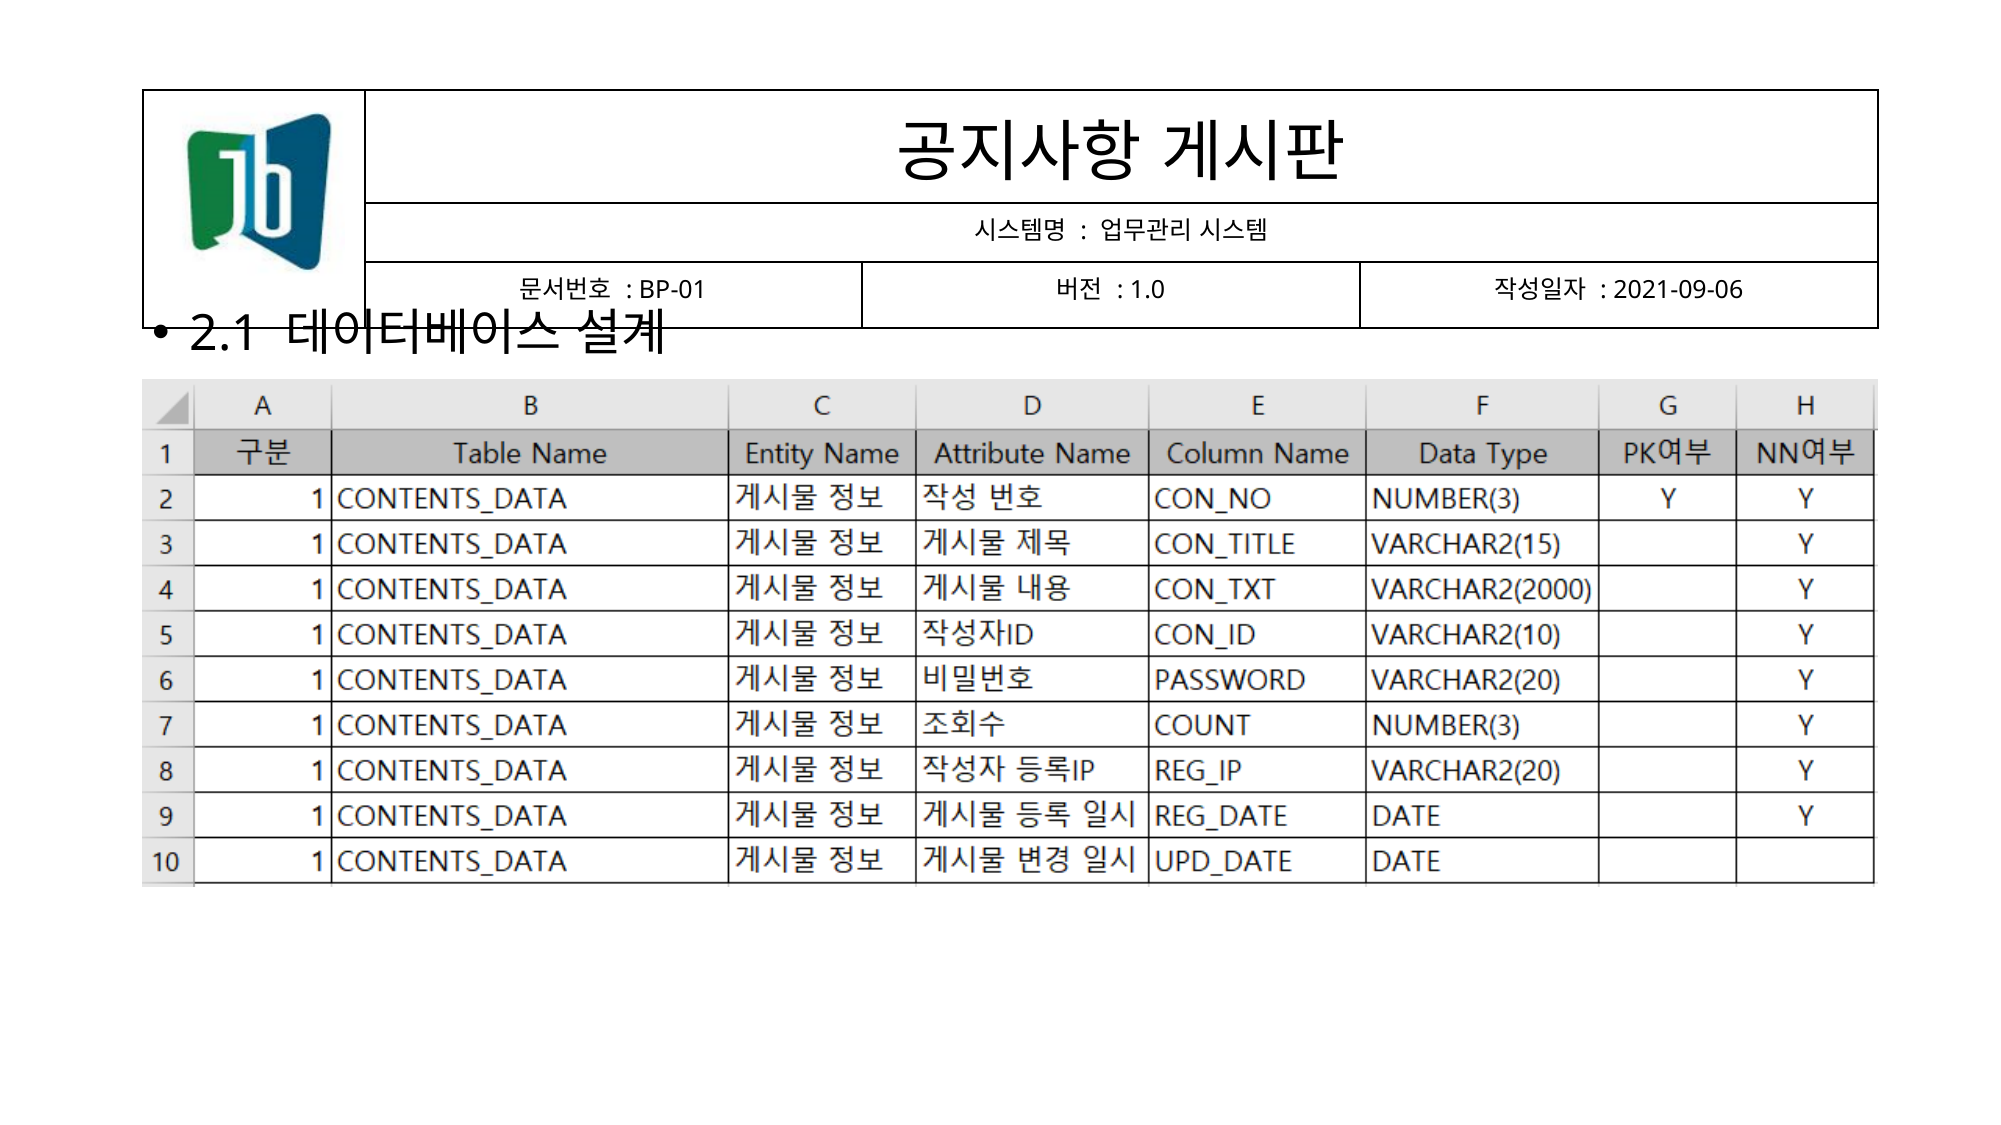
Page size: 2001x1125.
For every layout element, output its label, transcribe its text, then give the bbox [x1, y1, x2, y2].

table_header 공지사항 게시판 [366, 91, 1877, 202]
table_header [144, 91, 364, 327]
text_box 2.1 데이터베이스 설계 [137, 299, 1863, 1014]
picture [141, 379, 1878, 887]
table_cell 문서번호 : BP-01 [366, 263, 861, 327]
picture [169, 97, 345, 286]
table_cell 버전 : 1.0 [863, 263, 1359, 327]
table_cell 시스템명 : 업무관리 시스템 [366, 204, 1877, 261]
table_cell 작성일자 : 2021-09-06 [1361, 263, 1877, 327]
